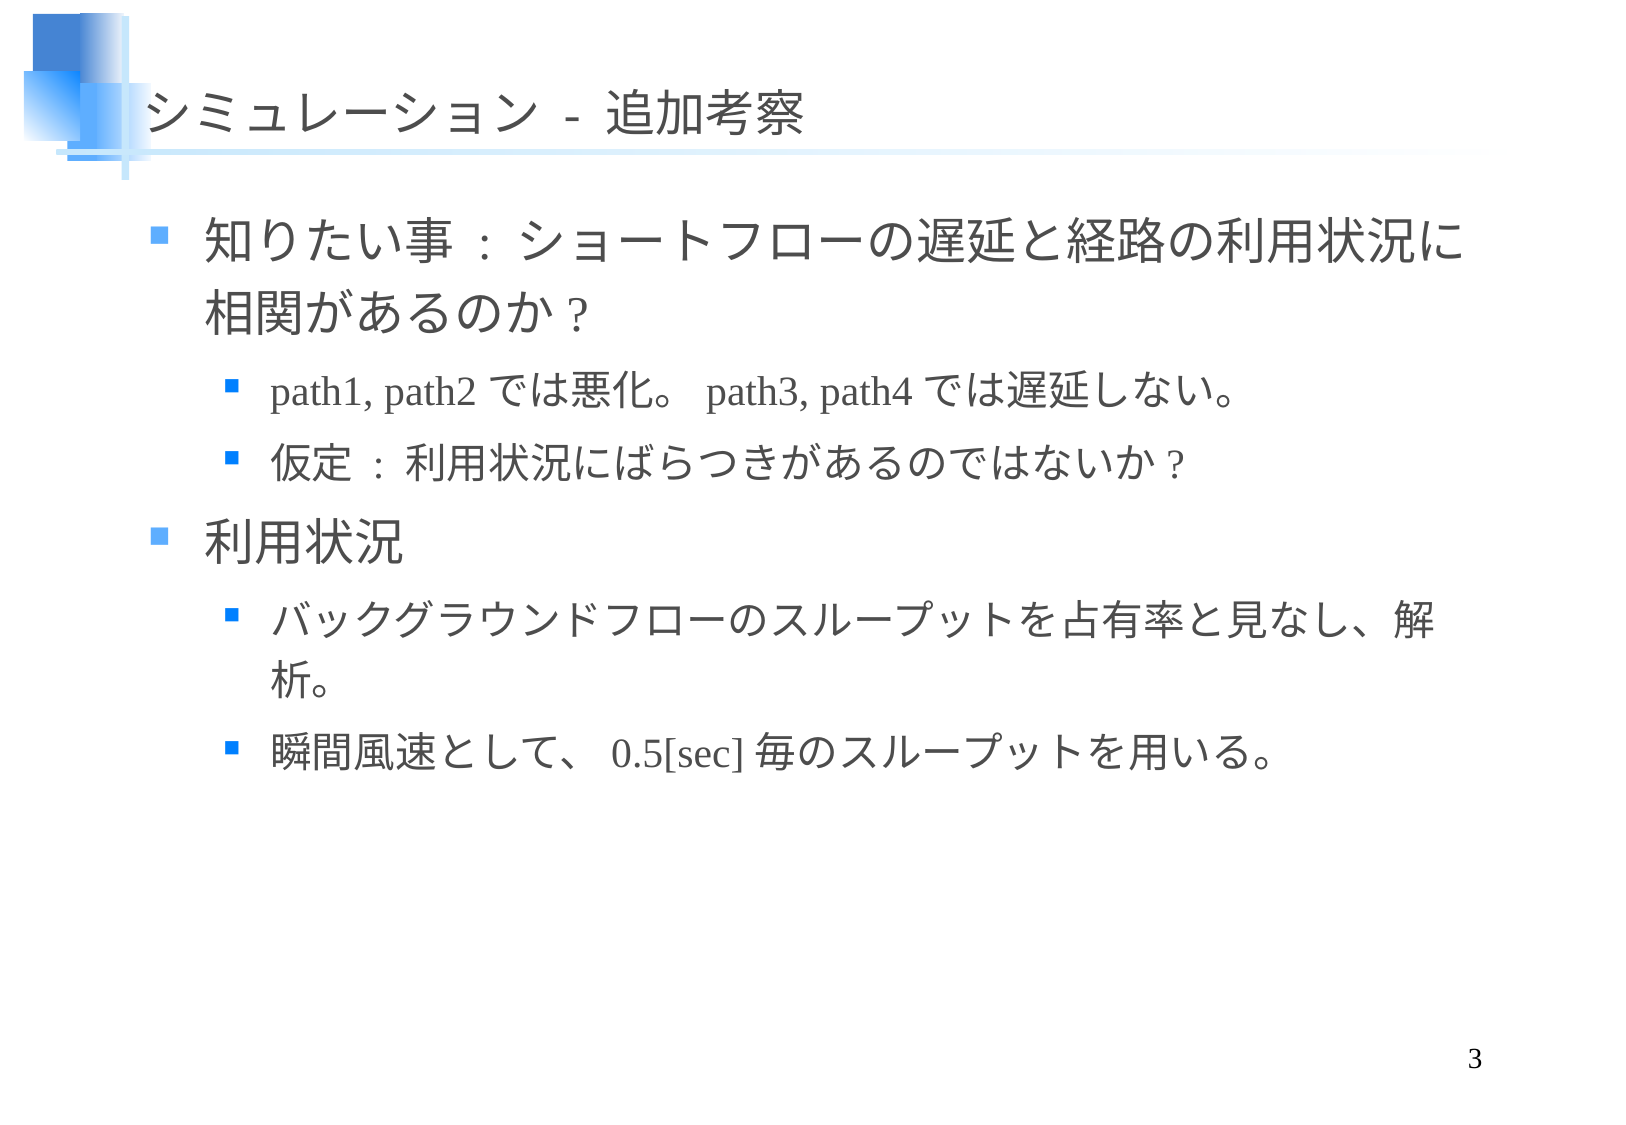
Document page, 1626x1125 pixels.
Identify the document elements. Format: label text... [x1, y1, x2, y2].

title シミュレーション - 追加考察 [127, 54, 1522, 149]
list 知りたい事 : ショートフローの遅延と経路の利用状況に相関があるのか? path1, path2では悪化。path3, path4では遅延しない。 仮定 : 利用状況にばらつきがあるのではないか? 利用状況 バックグラウンドフローのスループットを占有率と見なし、解析。 瞬間風速として、0.5[sec]毎のスループットを用いる。 [133, 189, 1492, 988]
slide_number 3 [1159, 1035, 1498, 1083]
